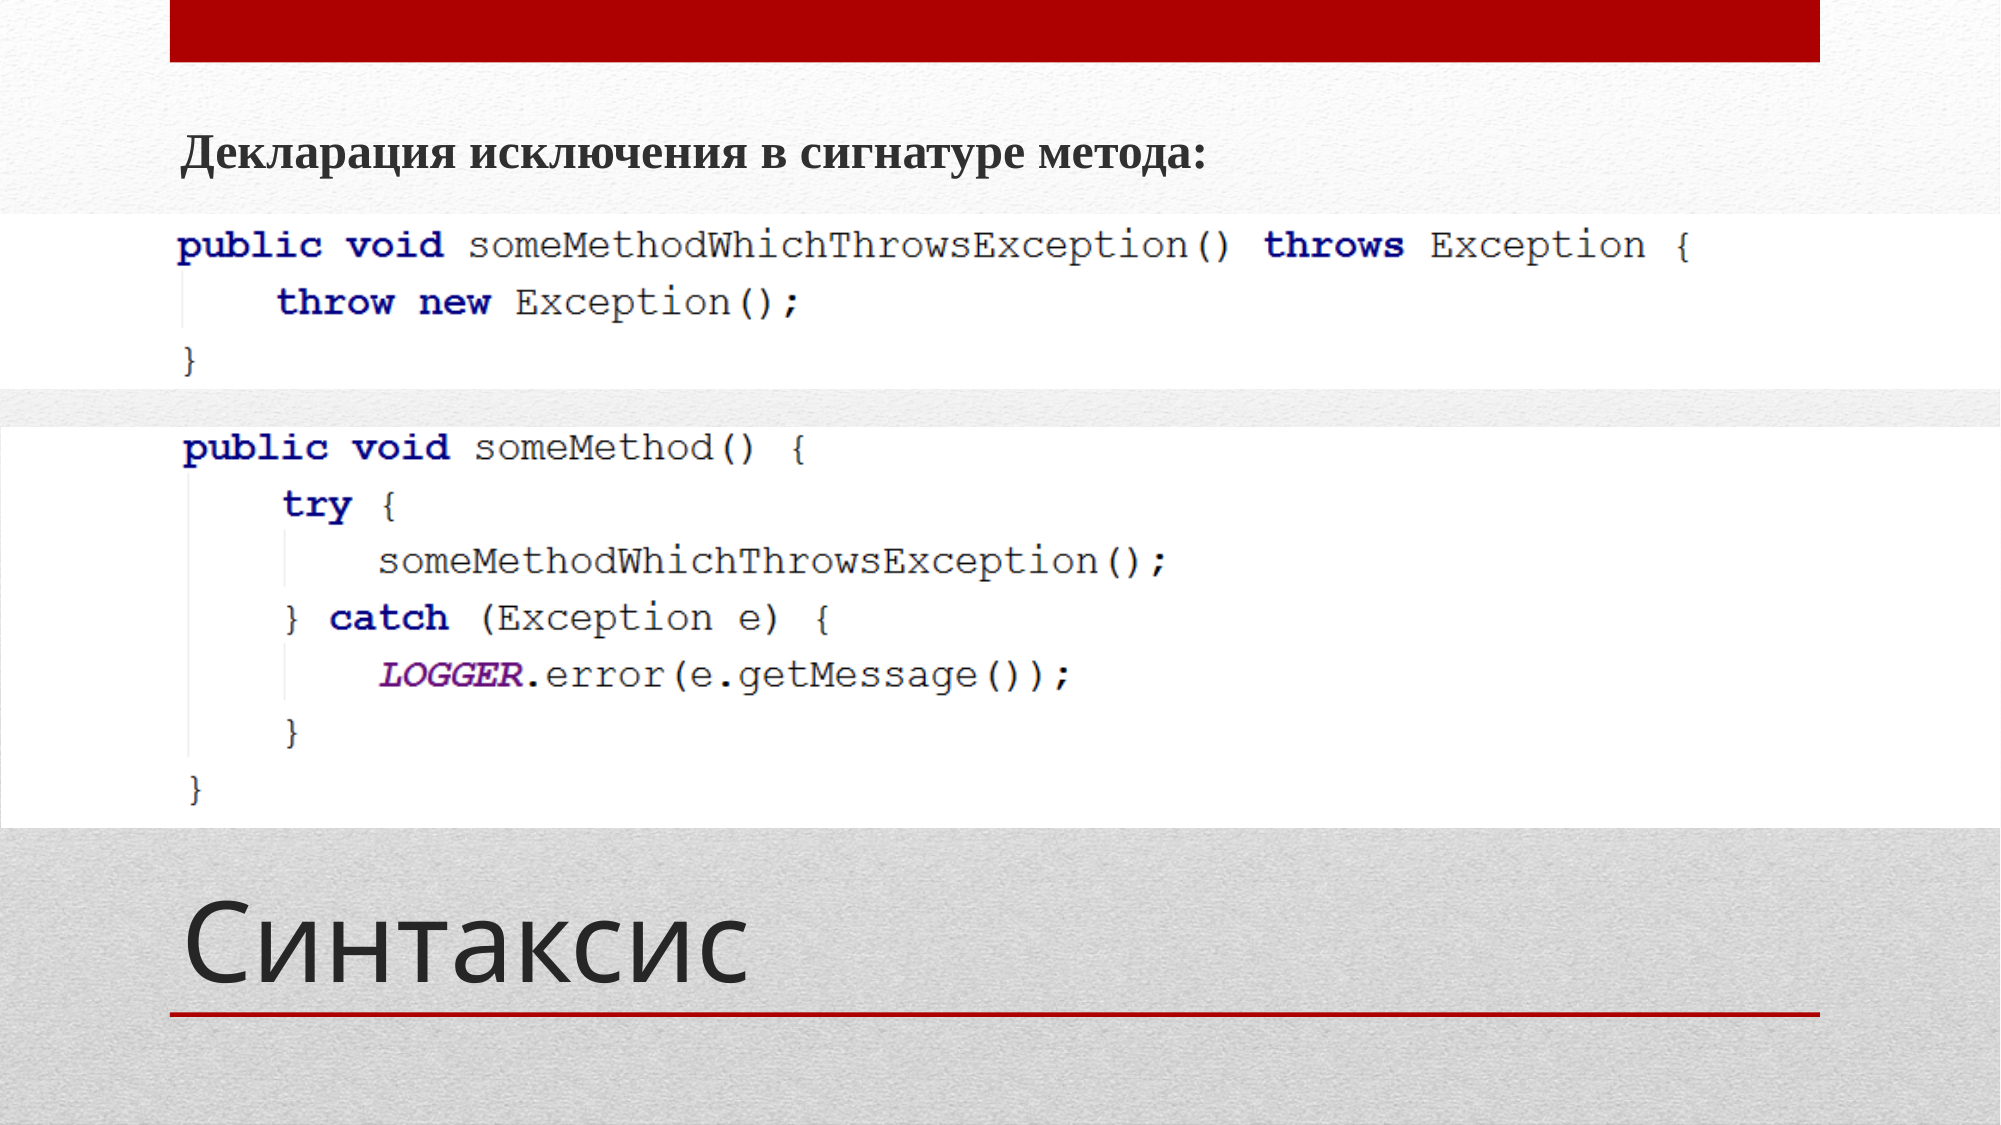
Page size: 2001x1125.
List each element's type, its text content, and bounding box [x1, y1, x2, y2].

text_box Декларация исключения в сигнатуре метода: [165, 101, 1649, 197]
picture [1, 426, 2000, 829]
title Синтаксис [166, 842, 1650, 1013]
picture [0, 213, 2000, 389]
